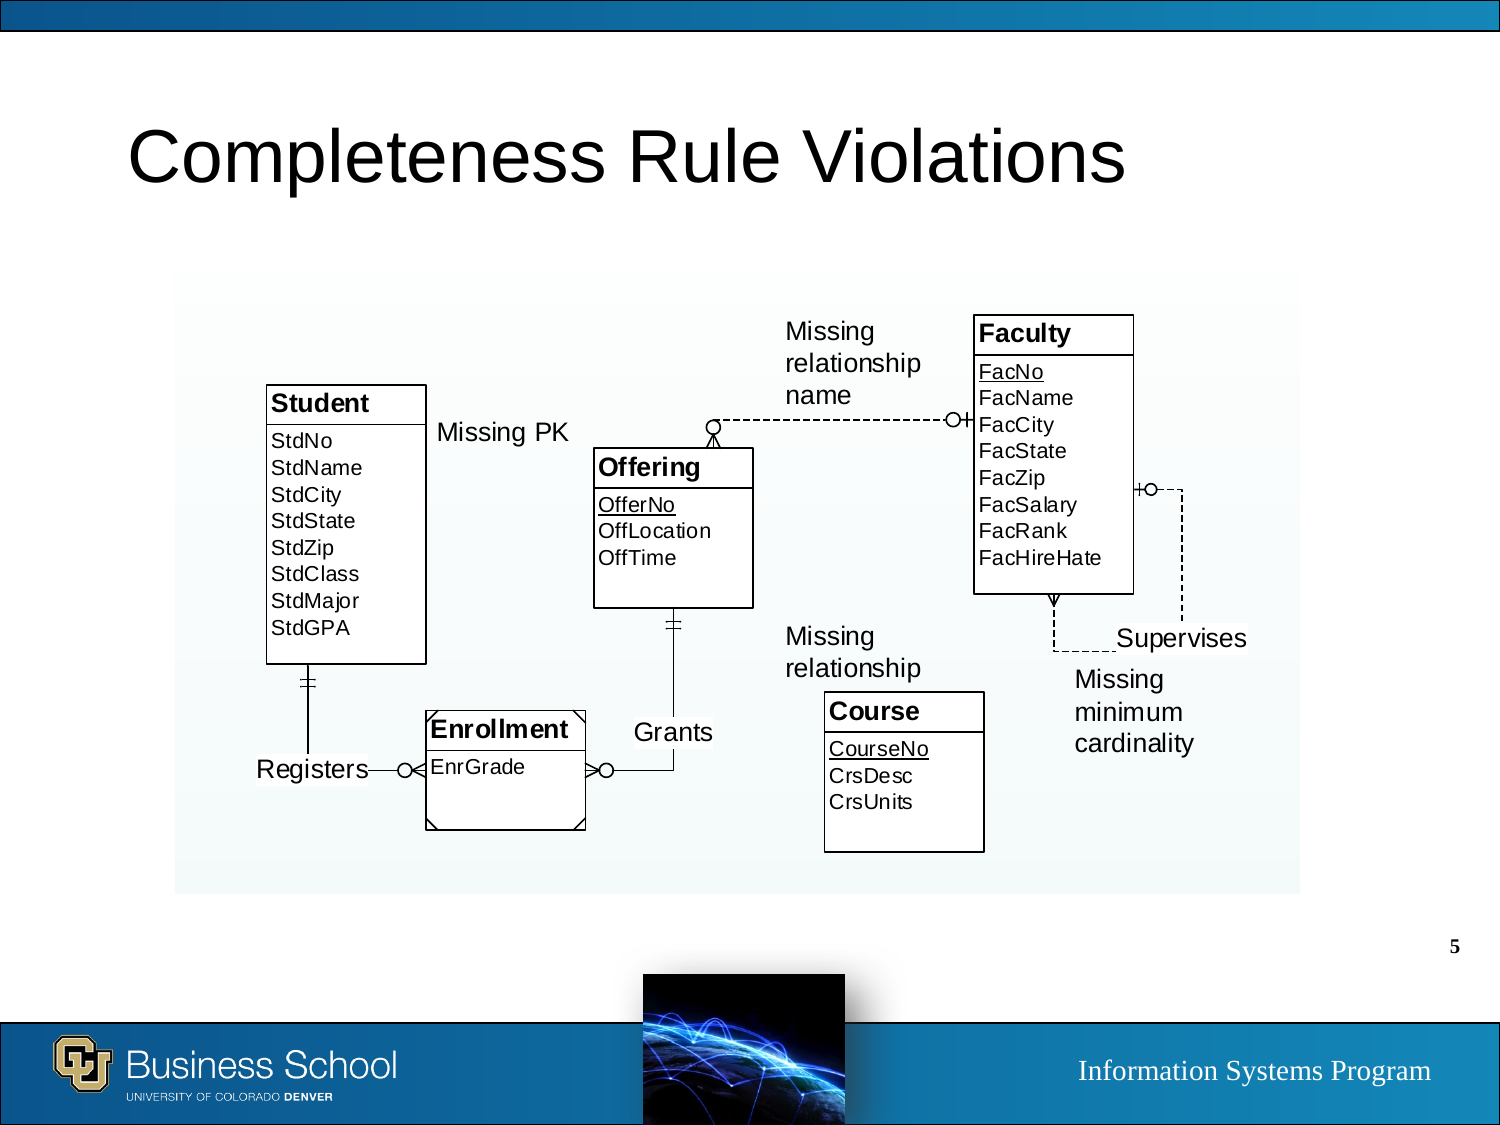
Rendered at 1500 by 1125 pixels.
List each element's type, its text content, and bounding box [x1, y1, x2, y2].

picture [53, 1034, 396, 1101]
picture [643, 974, 845, 1125]
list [174, 271, 1300, 894]
title Completeness Rule Violations [112, 99, 1226, 213]
